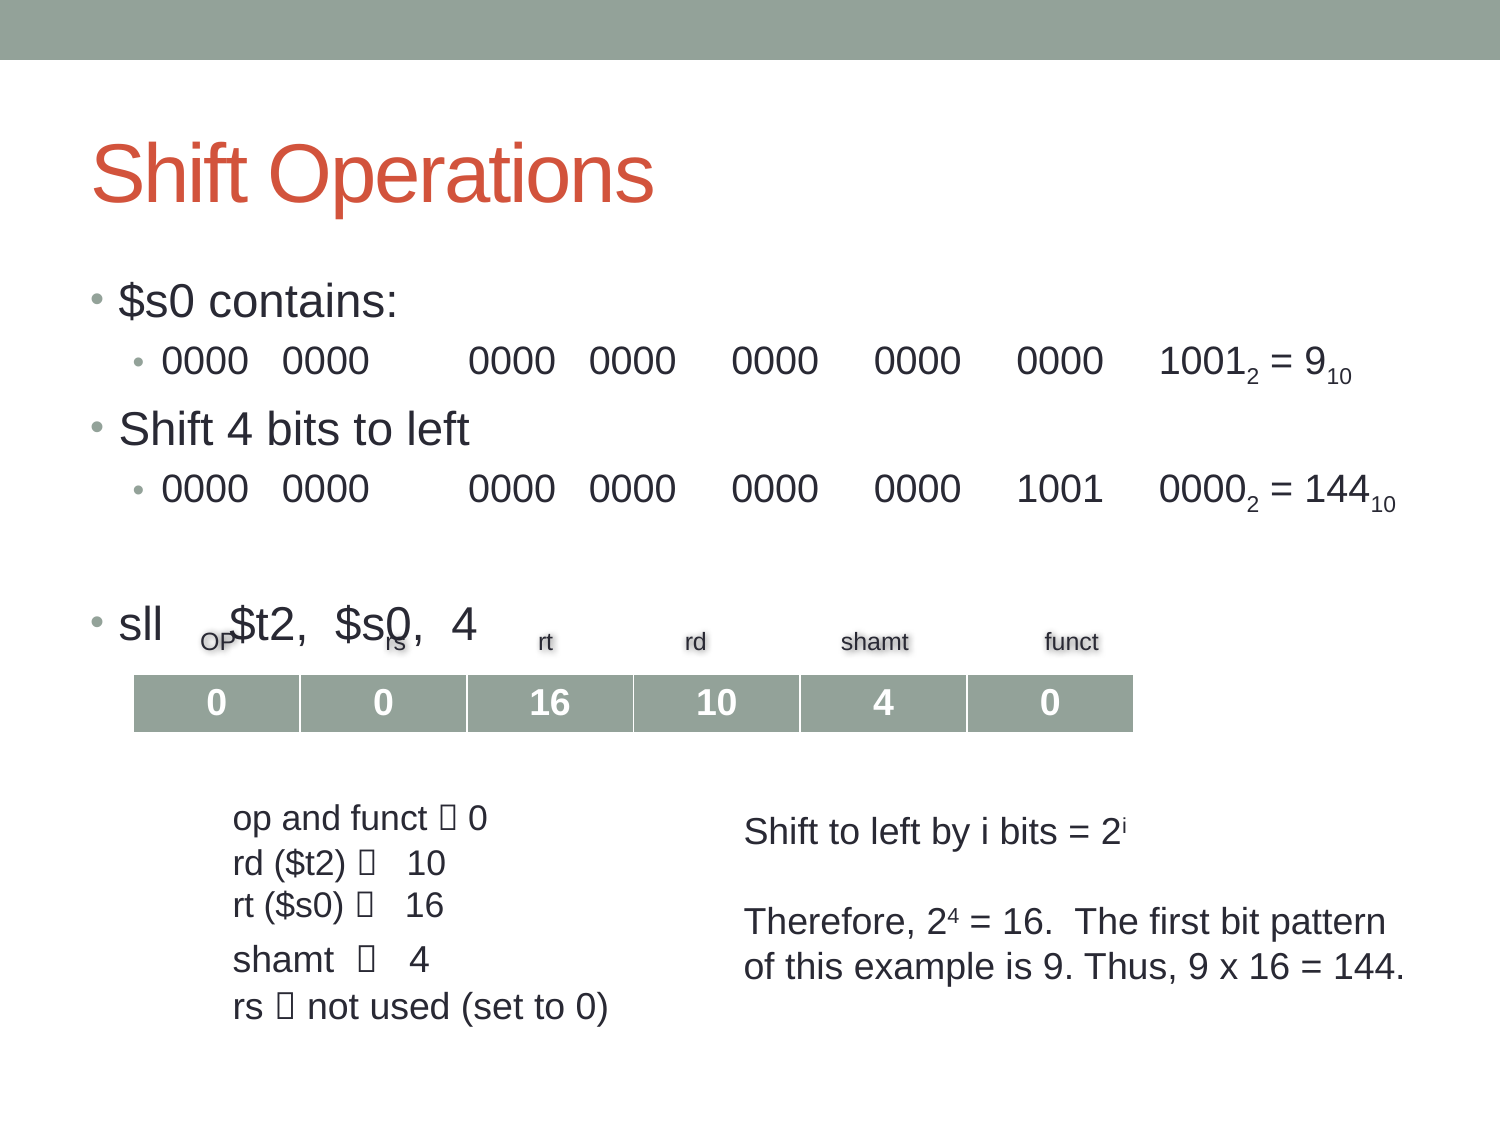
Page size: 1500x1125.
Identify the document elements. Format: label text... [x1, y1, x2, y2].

text_box funct [1009, 622, 1134, 659]
list $s0 contains: 0000 0000 0000 0000 0000 0000 0000 10012 = 910 Shift 4 bits to left 0000 0000 0000 0000 0000 0000 1001 00002 = 14410 sll $t2, $s0, 4 op and funct  0 rd ($t2)  10 rt ($s0)  16 shamt  4 rs  not used (set to 0) [75, 262, 1425, 1063]
text_box rd [633, 621, 758, 659]
table_header 0 [134, 675, 299, 732]
table_header 0 [301, 675, 466, 732]
table_header 10 [634, 675, 799, 732]
text_box rs [333, 622, 458, 659]
table_header 4 [801, 675, 966, 732]
title Shift Operations [75, 87, 1425, 250]
text_box OP [156, 621, 281, 659]
table_header 0 [968, 675, 1133, 732]
text_box Shift to left by i bits = 2i Therefore, 24 = 16. The first bit pattern of this example is 9. Thus, 9 x 16 = 144. [728, 799, 1422, 995]
text_box rt [483, 622, 608, 659]
table_header 16 [468, 675, 633, 732]
text_box shamt [813, 622, 937, 659]
